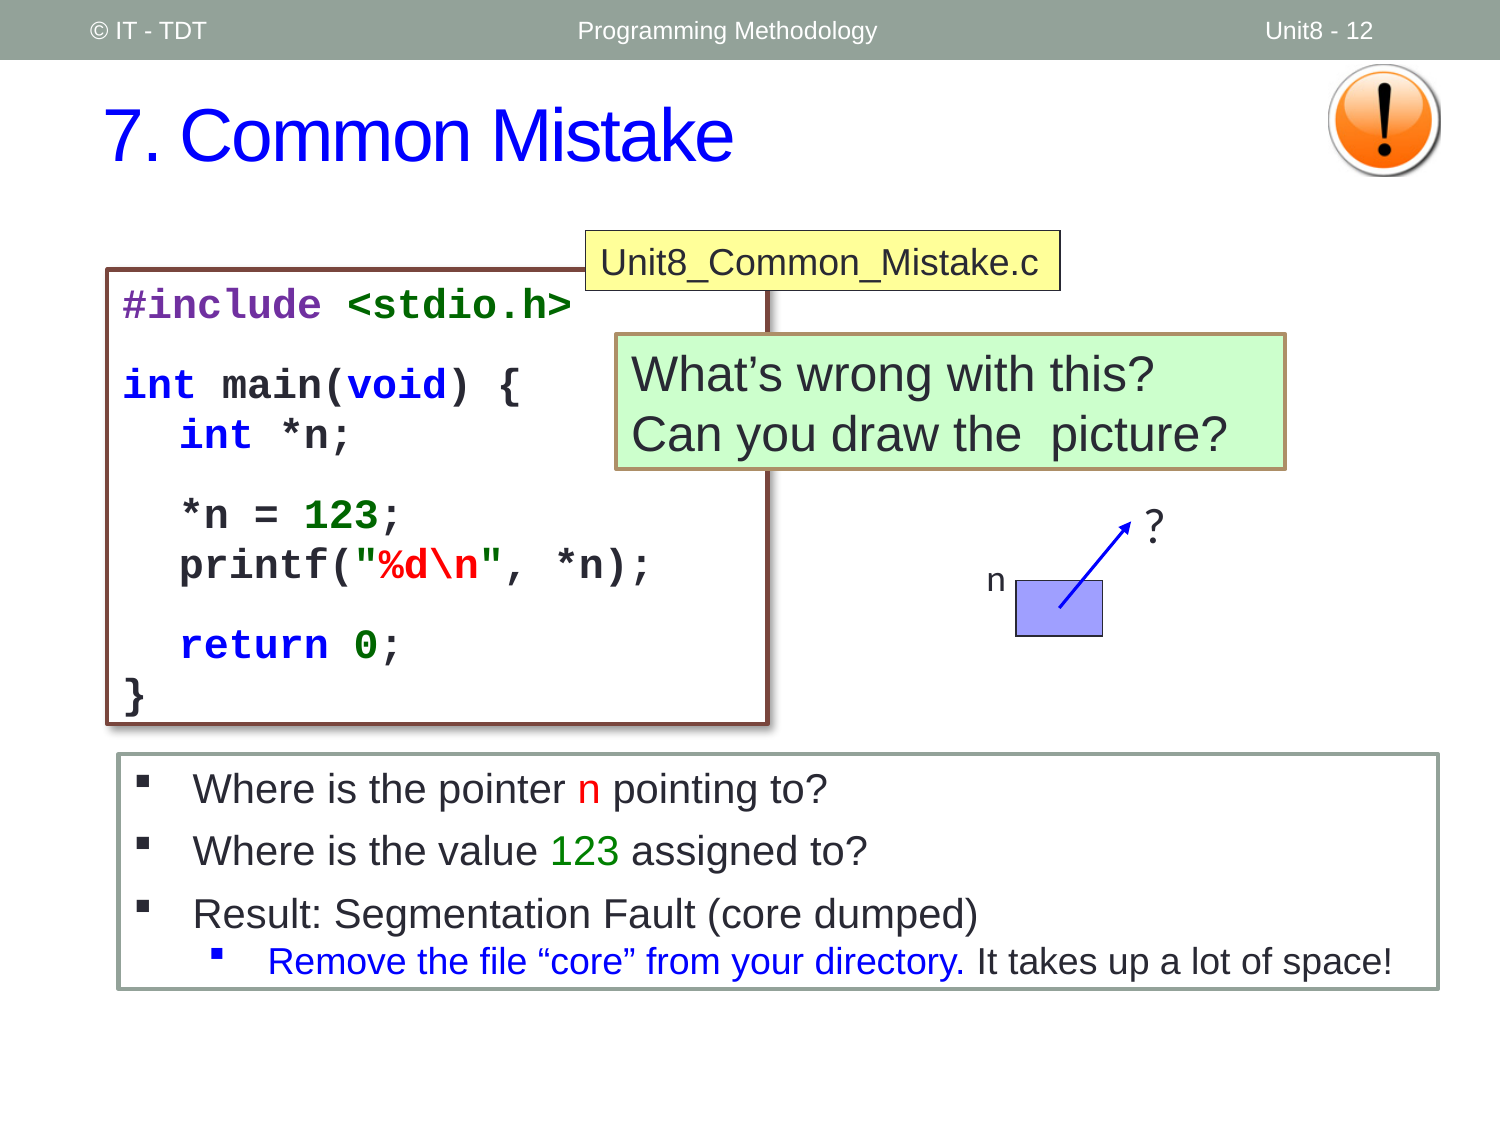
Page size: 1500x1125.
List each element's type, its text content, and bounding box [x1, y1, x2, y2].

text_box [77, 211, 1382, 1019]
title 7. Common Mistake [87, 62, 1463, 200]
text_box What’s wrong with this? Can you draw the picture? [1069, 332, 1287, 471]
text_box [971, 485, 1190, 637]
slide_number © IT - TDT [75, 3, 550, 57]
picture [1328, 64, 1441, 177]
slide_number Unit8 - 12 [1250, 3, 1425, 57]
footer Programming Methodology [562, 3, 1238, 57]
text_box Where is the pointer n pointing to? Where is the value 123 assigned to? Result: Segmentation Fault (core dumped) Remove the file “core” from your directory. It takes up a lot of space! [116, 752, 1440, 991]
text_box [107, 230, 1061, 730]
